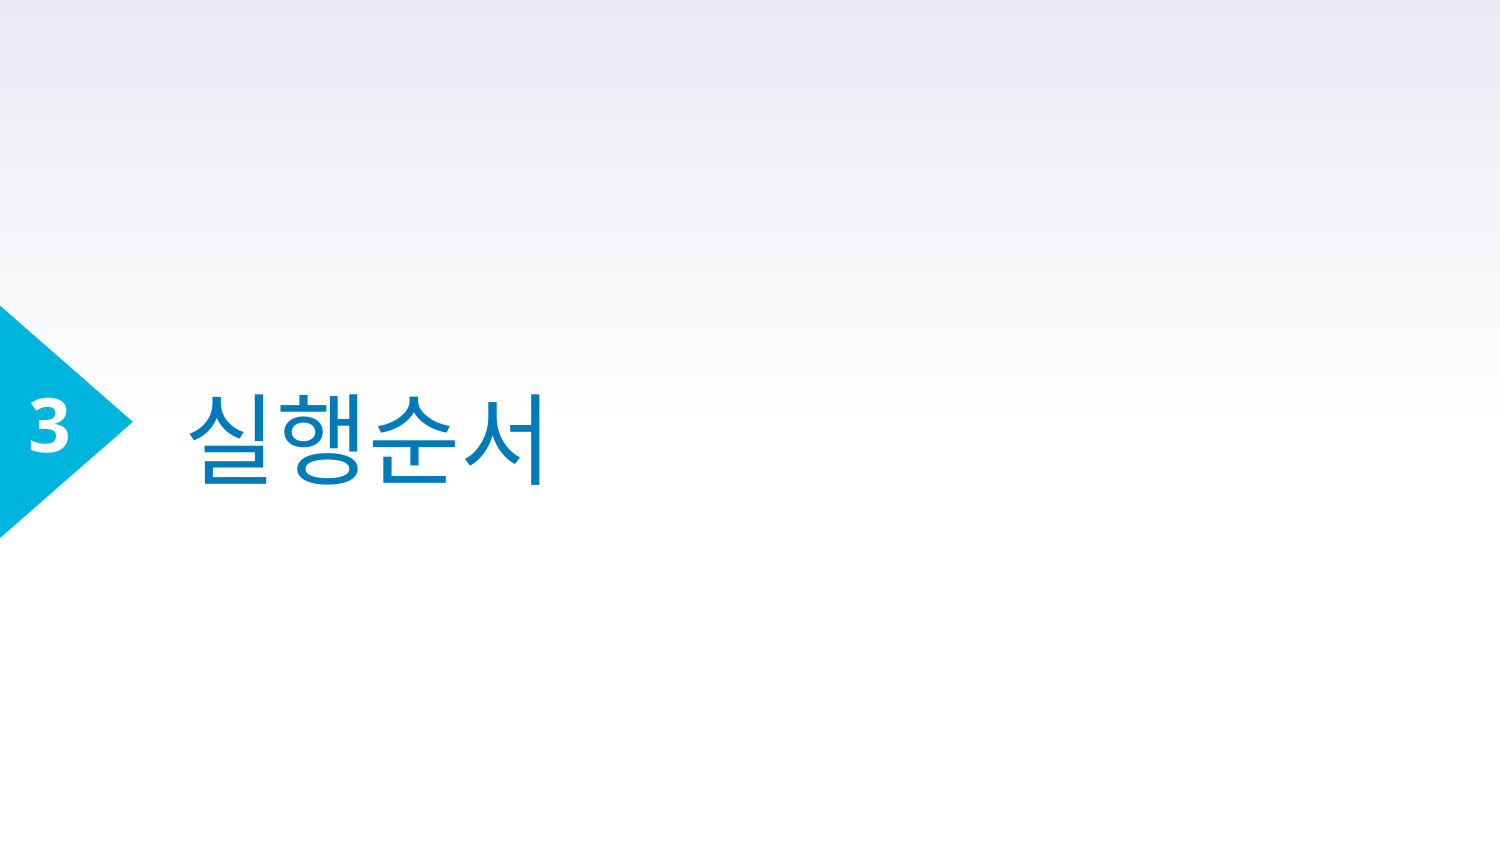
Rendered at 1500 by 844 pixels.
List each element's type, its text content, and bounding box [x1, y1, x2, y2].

text_box 3 [0, 306, 100, 540]
title 실행순서 [184, 306, 952, 497]
